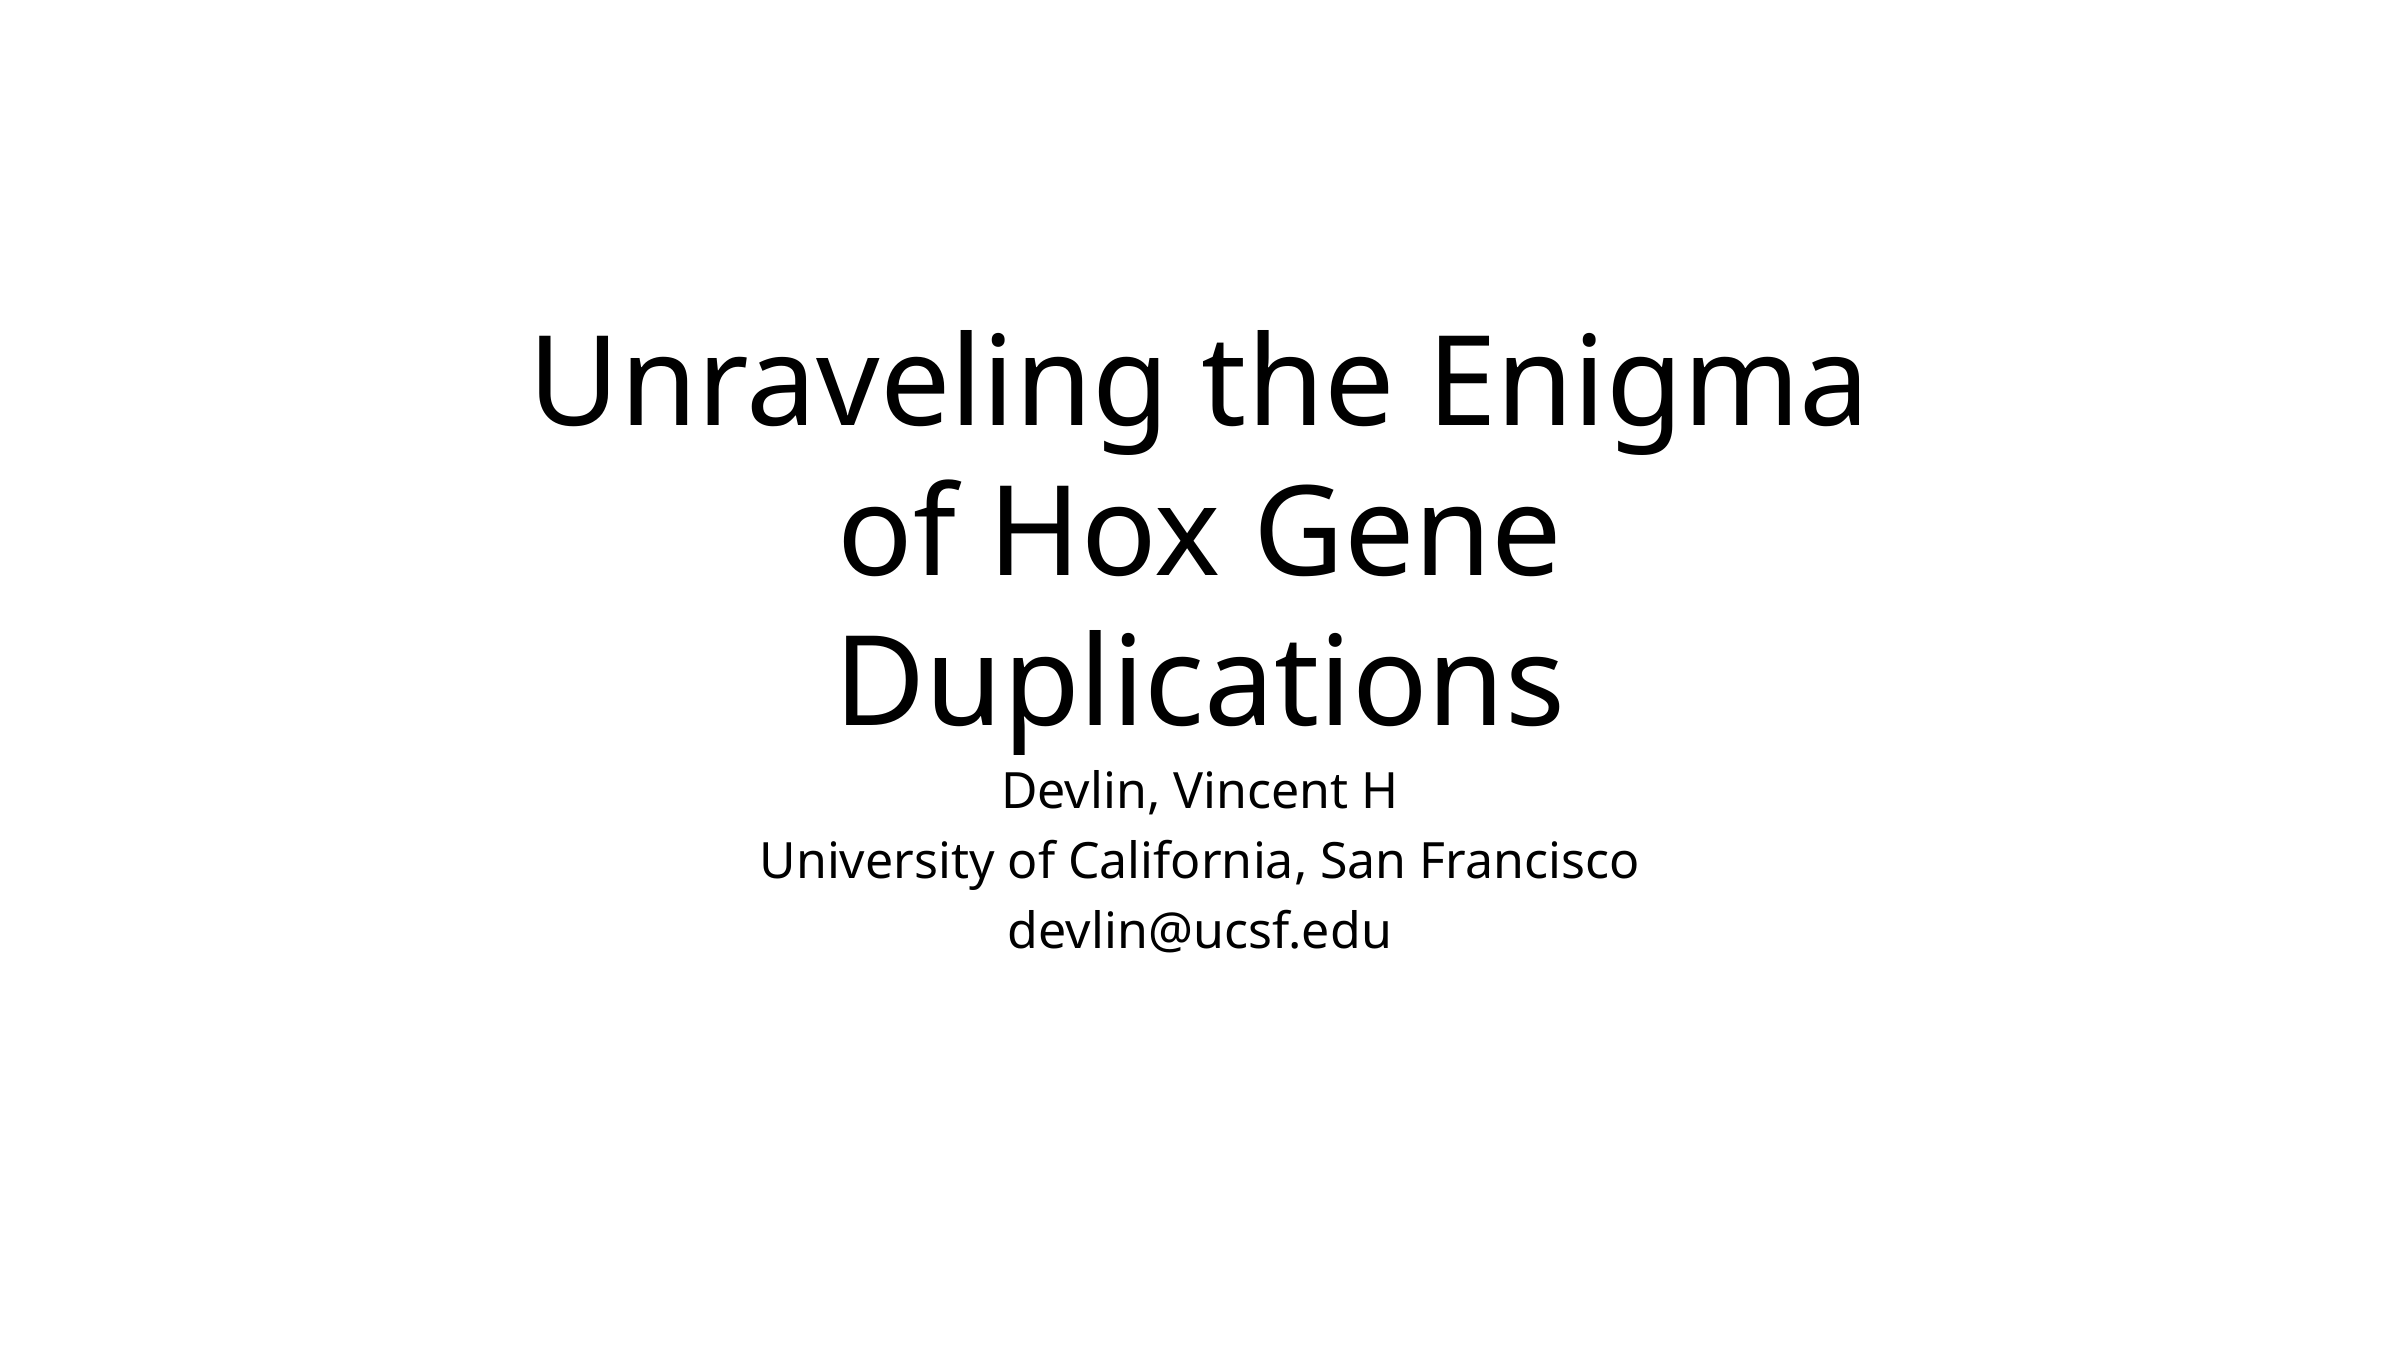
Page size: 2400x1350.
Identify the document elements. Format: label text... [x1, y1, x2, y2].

title Unraveling the Enigma of Hox Gene Duplications [450, 329, 1950, 721]
subtitle Devlin, Vincent H University of California, San Francisco devlin@ucsf.edu [450, 750, 1950, 1023]
